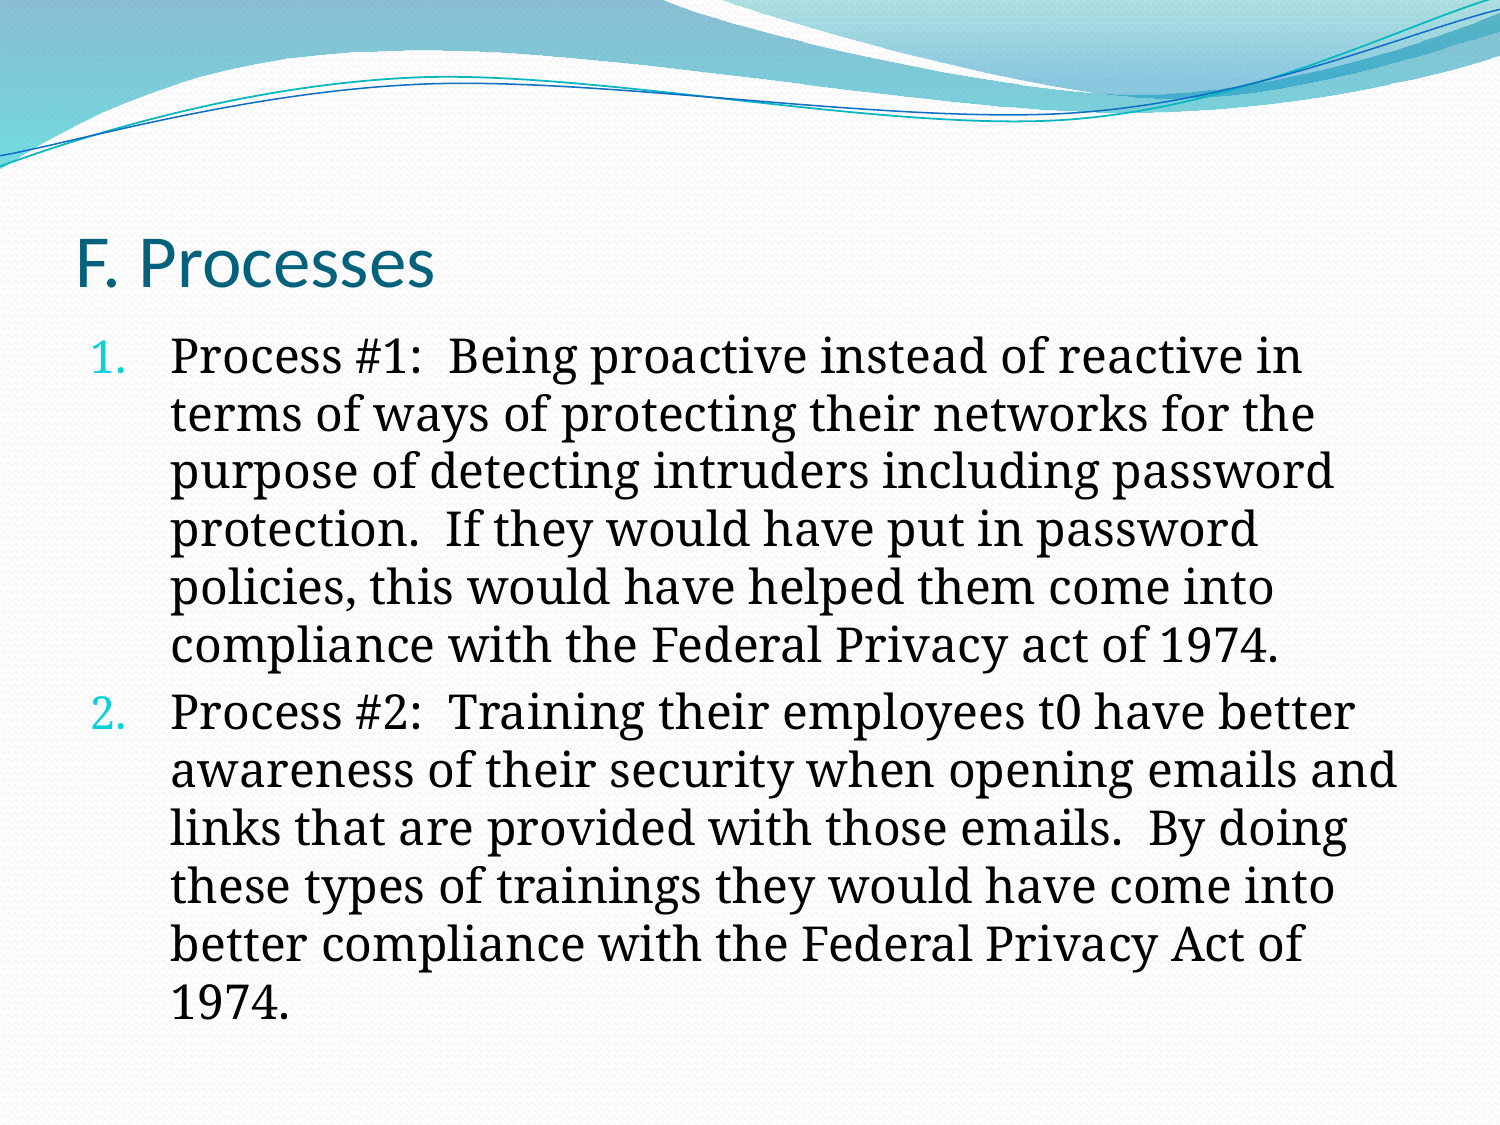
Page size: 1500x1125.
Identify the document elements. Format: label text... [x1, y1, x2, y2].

list Process #1: Being proactive instead of reactive in terms of ways of protecting their networks for the purpose of detecting intruders including password protection. If they would have put in password policies, this would have helped them come into compliance with the Federal Privacy act of 1974. Process #2: Training their employees t0 have better awareness of their security when opening emails and links that are provided with those emails. By doing these types of trainings they would have come into better compliance with the Federal Privacy Act of 1974. [75, 317, 1425, 1038]
title F. Processes [75, 115, 1425, 303]
